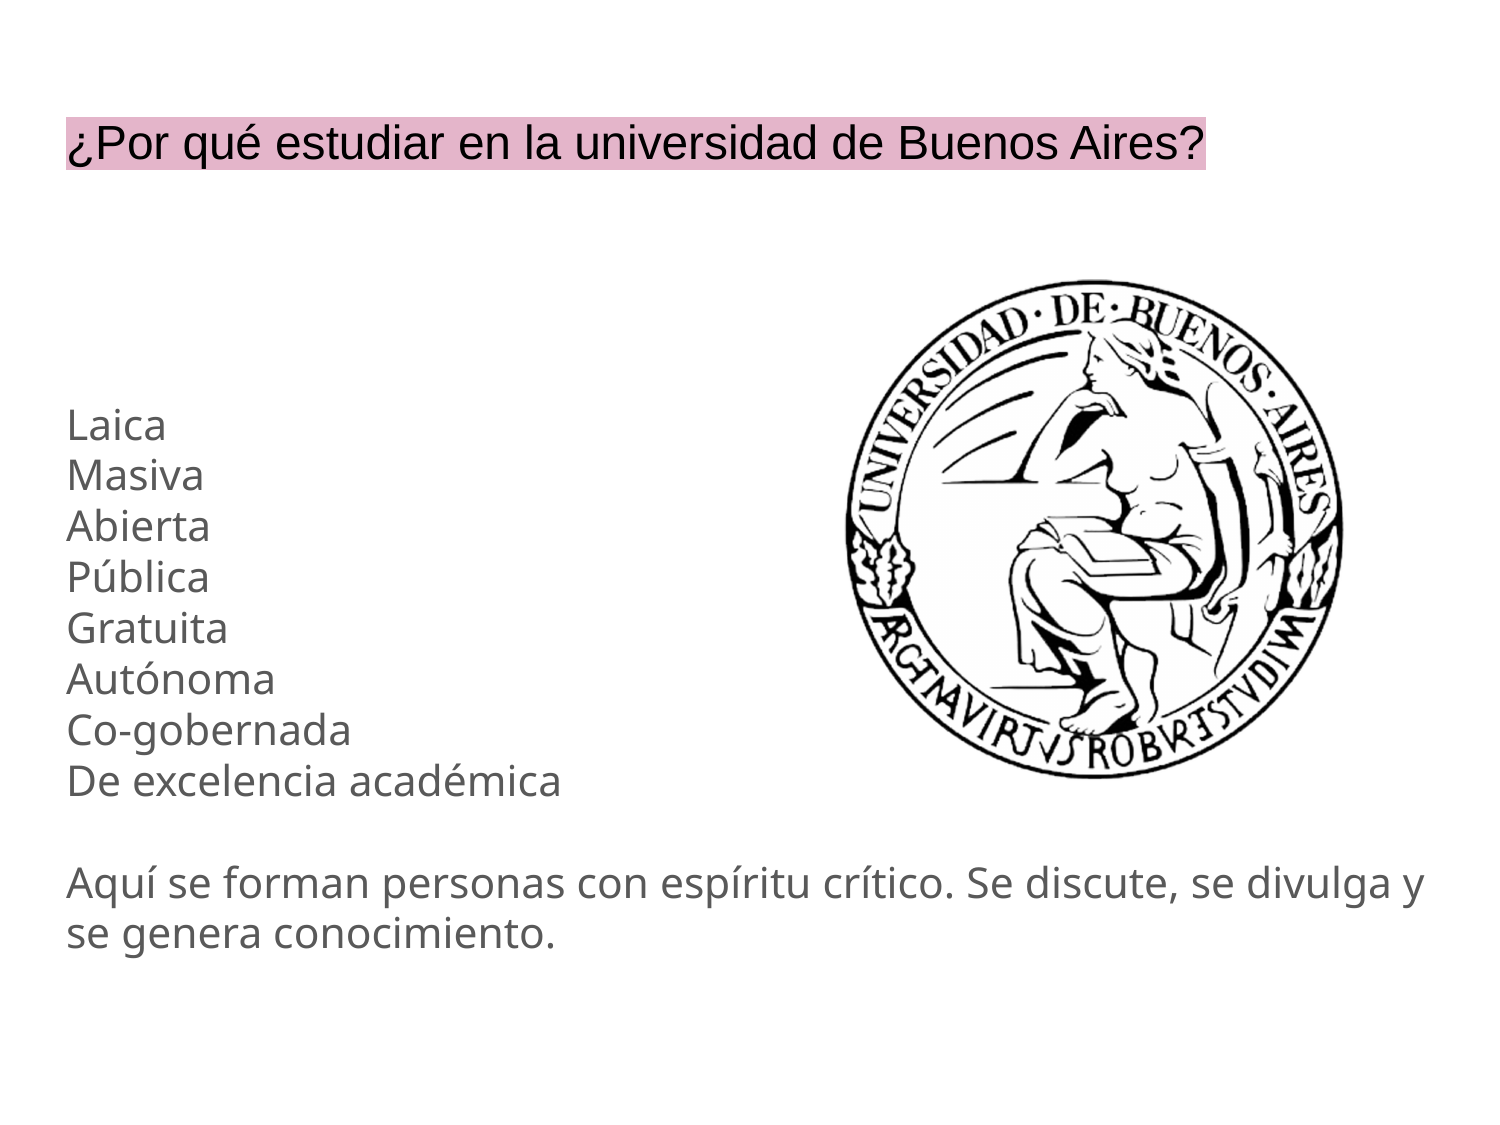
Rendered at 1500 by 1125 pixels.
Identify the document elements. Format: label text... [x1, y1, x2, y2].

title ¿Por qué estudiar en la universidad de Buenos Aires? [51, 97, 1449, 223]
list Laica Masiva Abierta Pública Gratuita Autónoma Co-gobernada De excelencia académica Aquí se forman personas con espíritu crítico. Se discute, se divulga y se genera conocimiento. [51, 382, 1449, 978]
picture [838, 267, 1369, 788]
